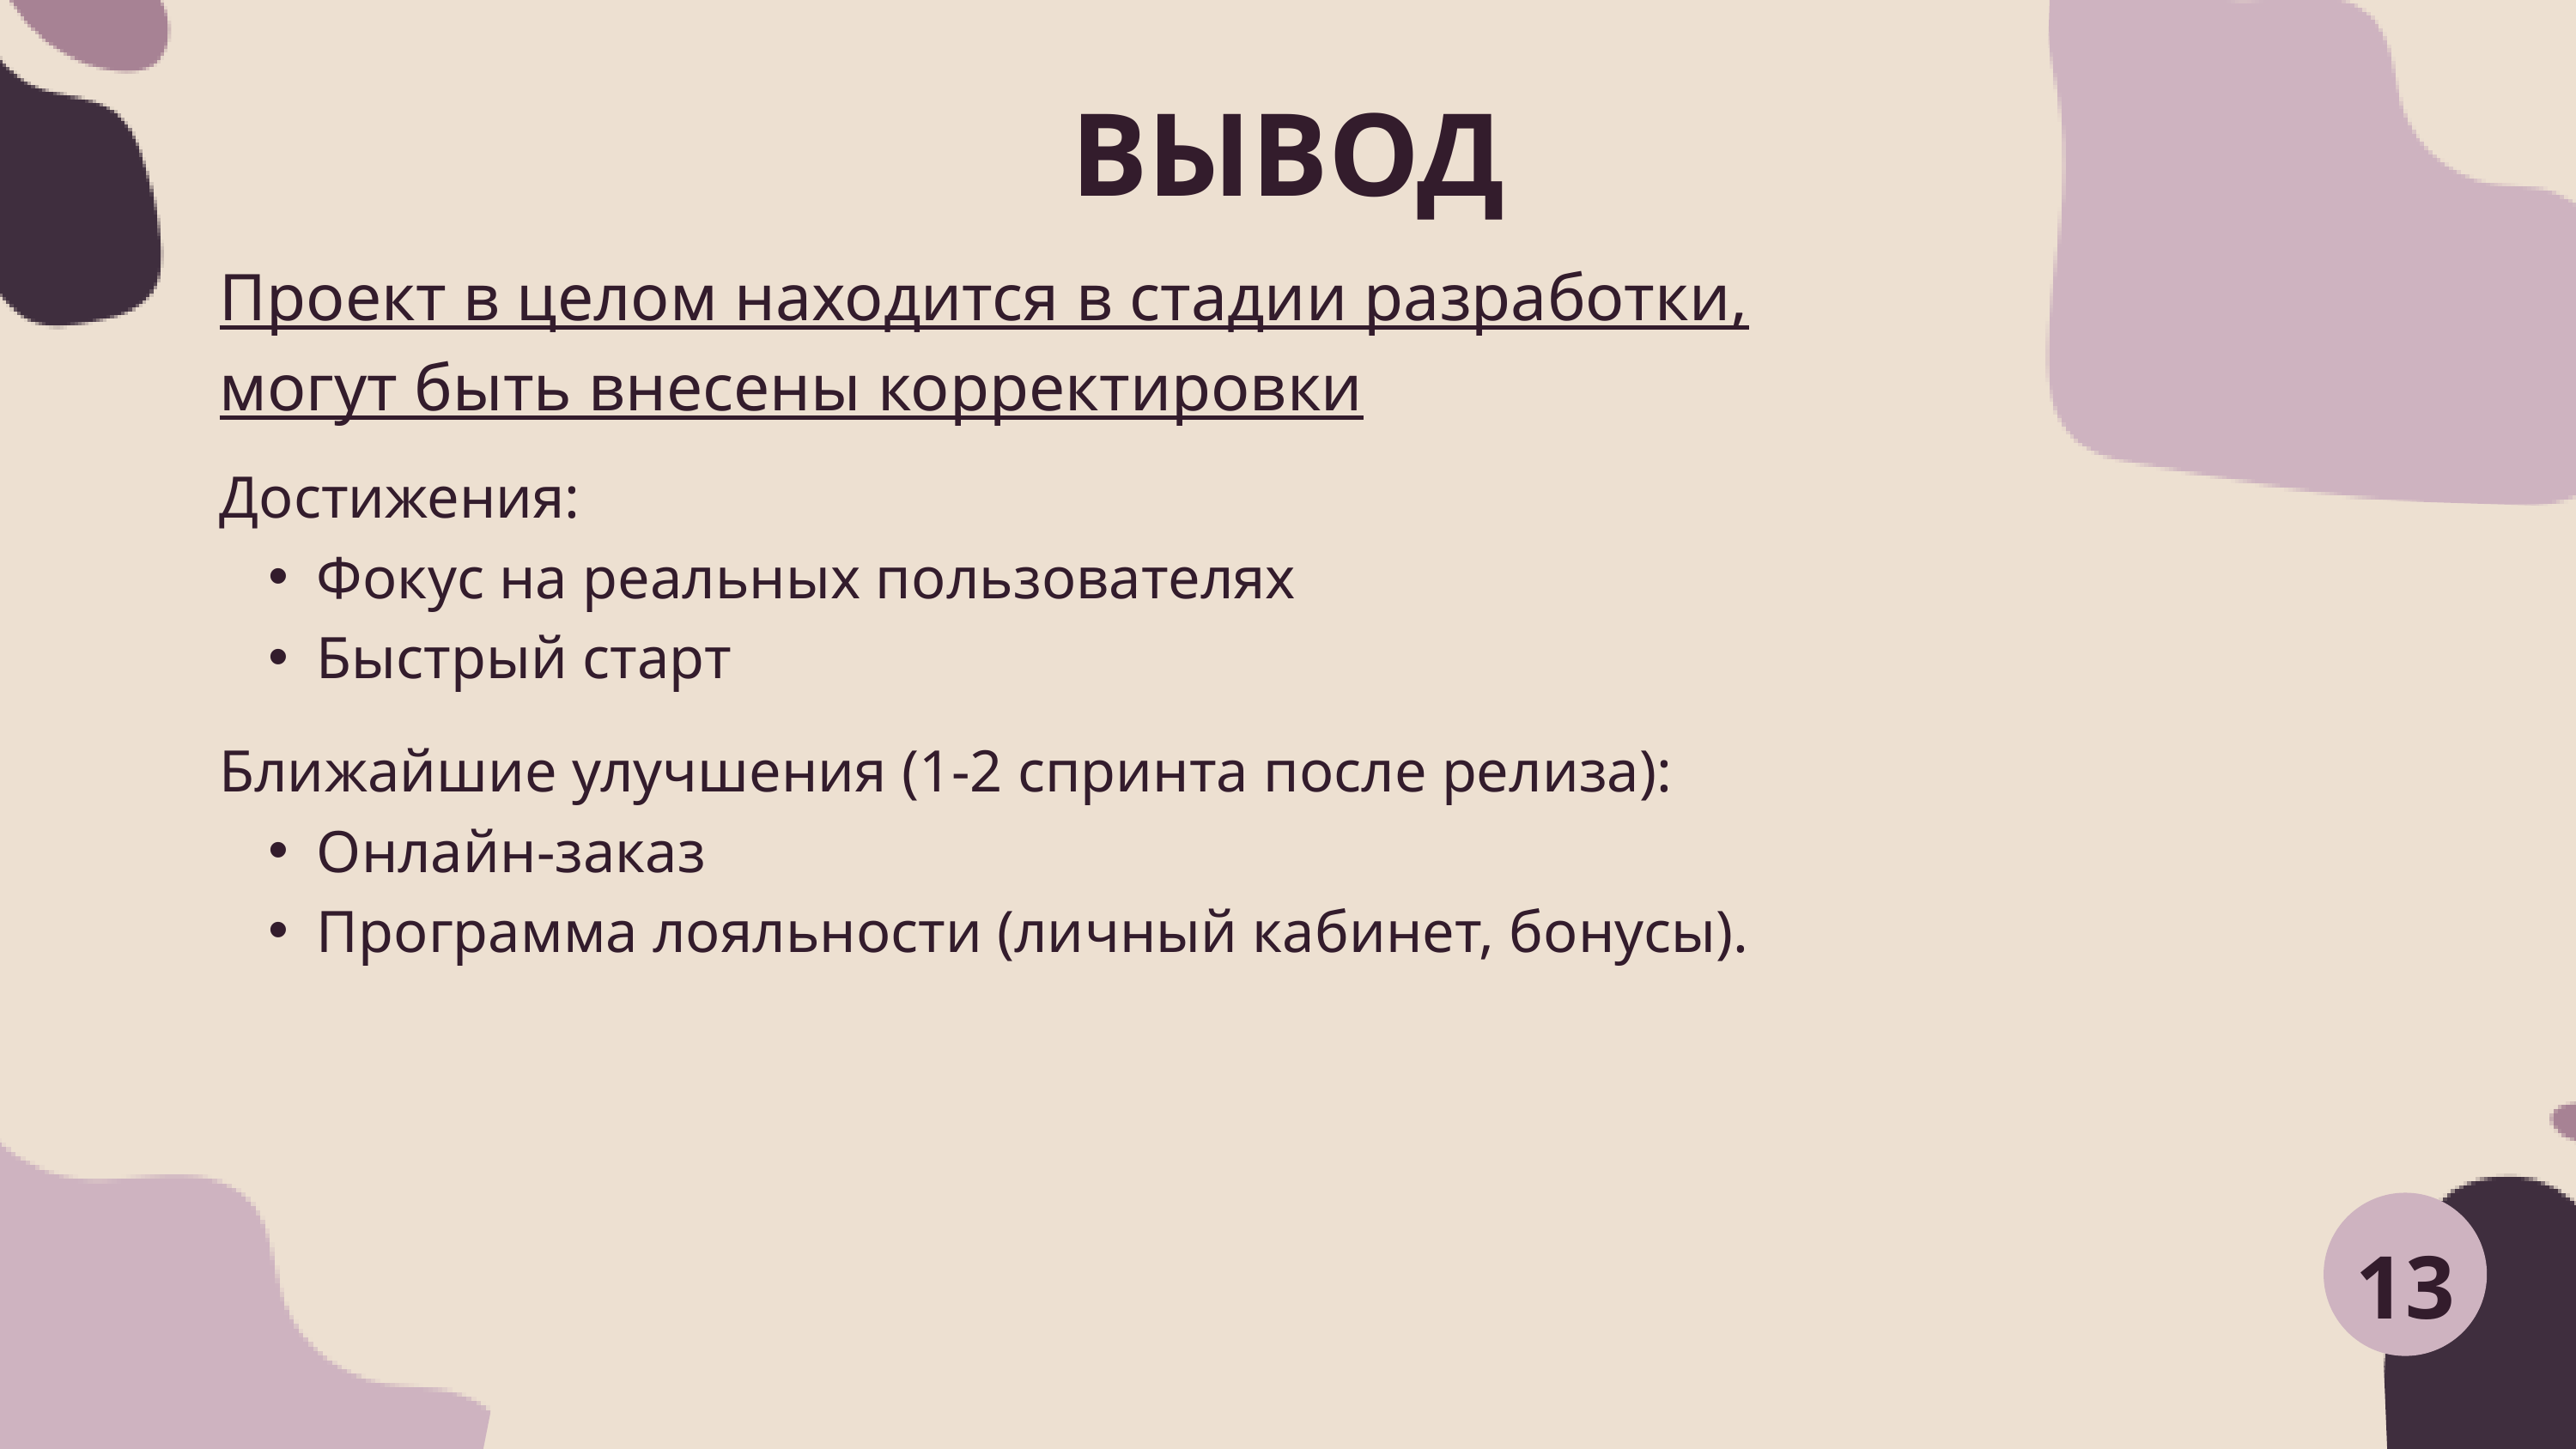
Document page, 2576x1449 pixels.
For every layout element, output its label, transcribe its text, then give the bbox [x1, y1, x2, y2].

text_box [2321, 1192, 2490, 1356]
text_box Достижения: Фокус на реальных пользователях Быстрый старт [219, 449, 1459, 690]
text_box ВЫВОД [359, 58, 2047, 219]
text_box [2033, 0, 2576, 507]
text_box [0, 0, 172, 330]
text_box Проект в целом находится в стадии разработки, могут быть внесены корректировки [219, 243, 1818, 423]
text_box [0, 960, 558, 1449]
text_box Ближайшие улучшения (1-2 спринта после релиза): Онлайн-заказ Программа лояльности (личный кабинет, бонусы). [219, 723, 1759, 964]
text_box [2372, 1100, 2576, 1449]
